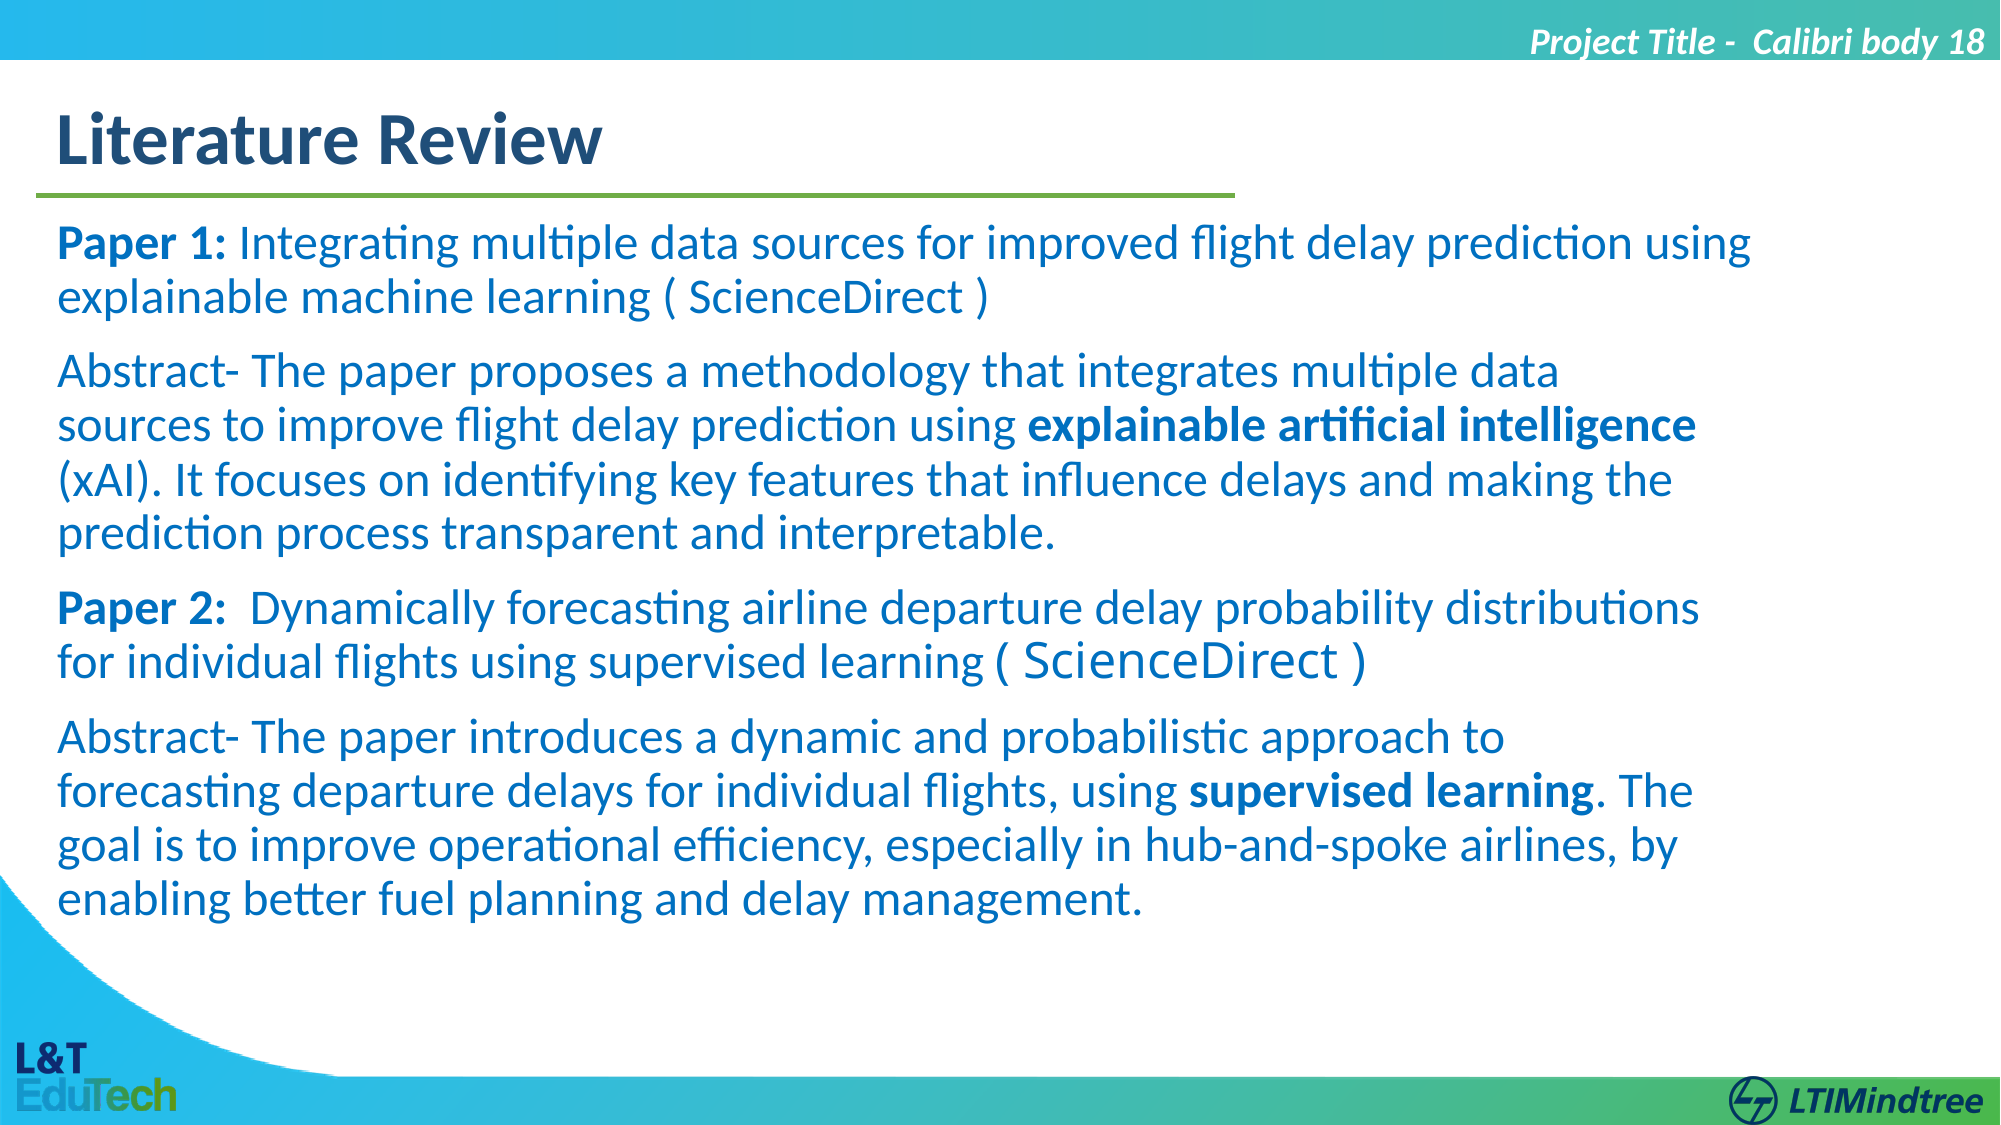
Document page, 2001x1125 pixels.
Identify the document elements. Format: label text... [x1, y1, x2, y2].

text_box Literature Review [41, 82, 1785, 188]
picture [0, 875, 2000, 1125]
list Paper 1: Integrating multiple data sources for improved flight delay prediction using explainable machine learning ( ScienceDirect ) Abstract- The paper proposes a methodology that integrates multiple data sources to improve flight delay prediction using explainable artificial intelligence (xAI). It focuses on identifying key features that influence delays and making the prediction process transparent and interpretable. Paper 2: Dynamically forecasting airline departure delay probability distributions for individual flights using supervised learning ( ScienceDirect ) Abstract- The paper introduces a dynamic and probabilistic approach to forecasting departure delays for individual flights, using supervised learning. The goal is to improve operational efficiency, especially in hub-and-spoke airlines, by enabling better fuel planning and delay management. [41, 208, 1785, 930]
text_box Project Title - Calibri body 18 [999, 9, 2000, 114]
